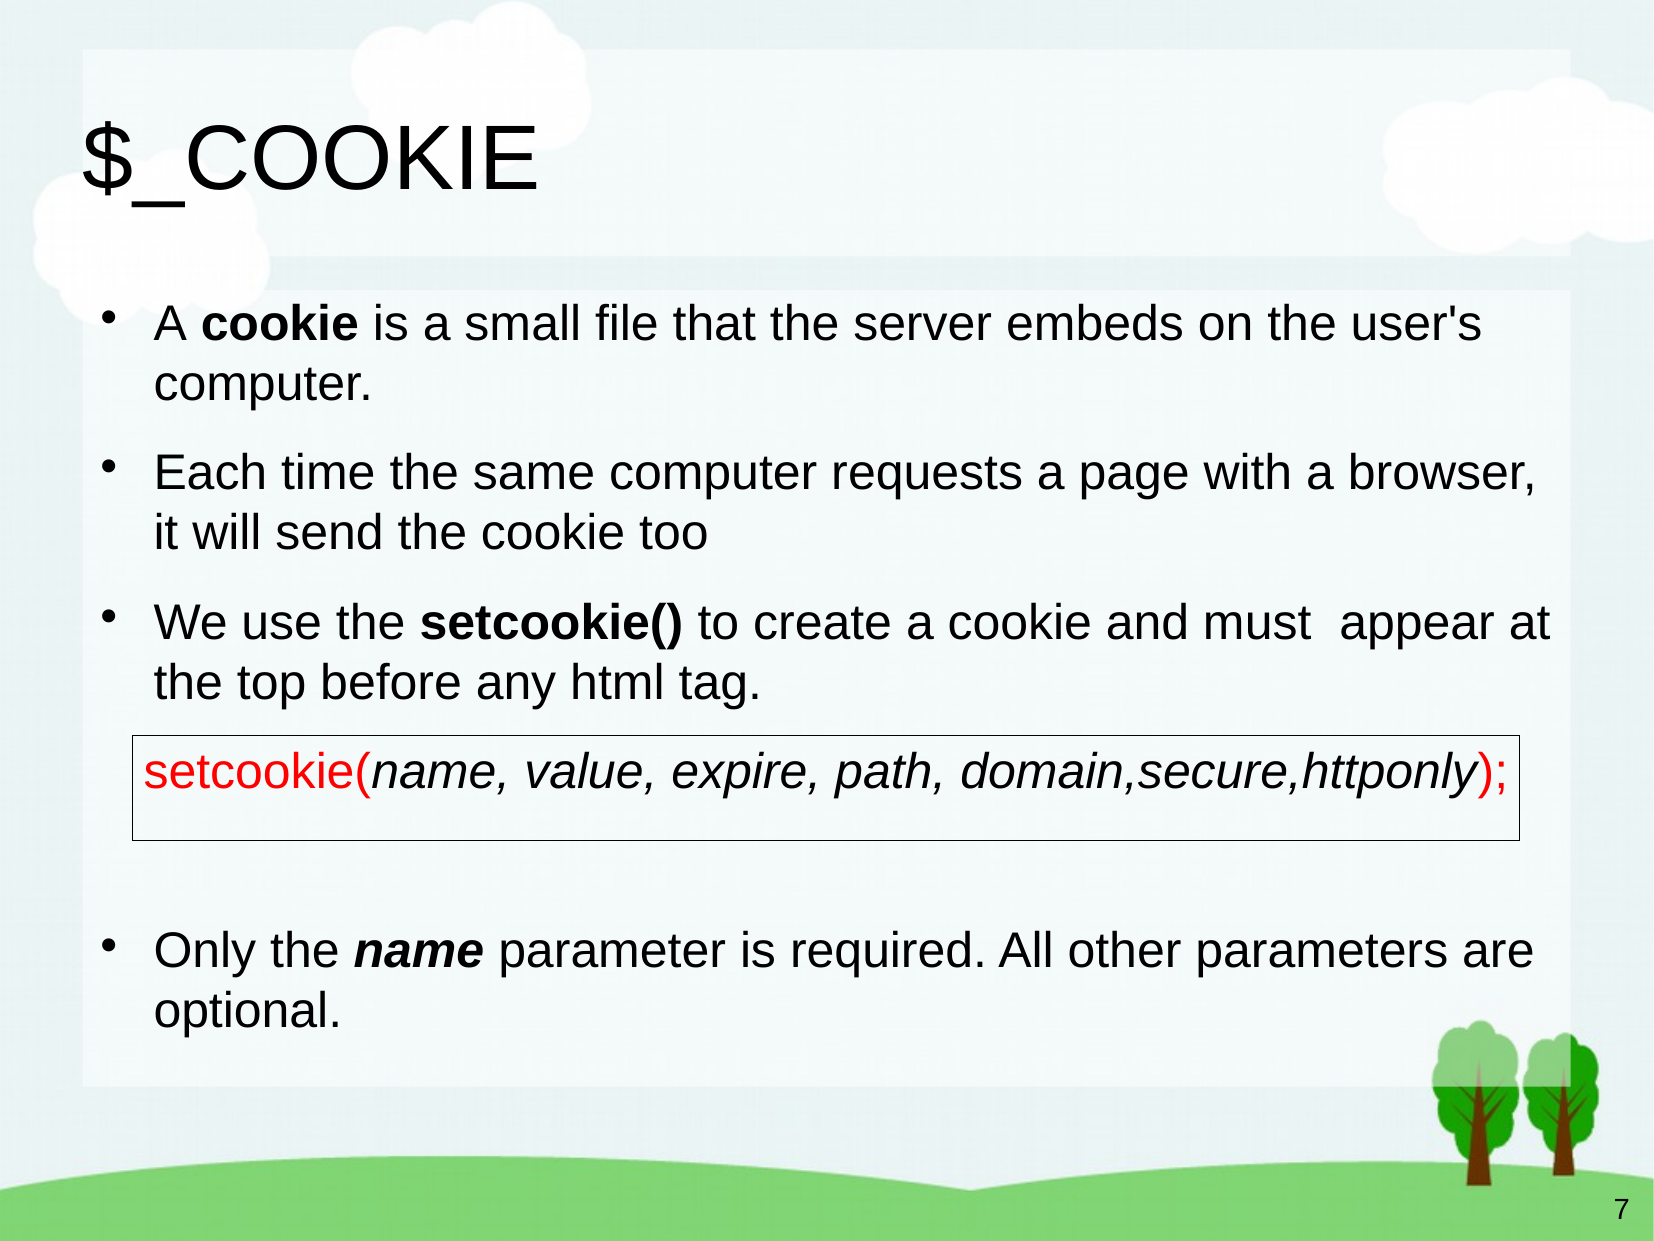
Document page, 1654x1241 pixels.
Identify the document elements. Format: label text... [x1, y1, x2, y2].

list A cookie is a small file that the server embeds on the user's computer. Each time the same computer requests a page with a browser, it will send the cookie too We use the setcookie() to create a cookie and must appear at the top before any html tag. Only the name parameter is required. All other parameters are optional. [82, 290, 1571, 1087]
slide_number 7 [1244, 1190, 1630, 1241]
table_header setcookie(name, value, expire, path, domain,secure,httponly); [133, 736, 1519, 840]
title $_COOKIE [82, 49, 1571, 257]
picture [0, 0, 1654, 1241]
